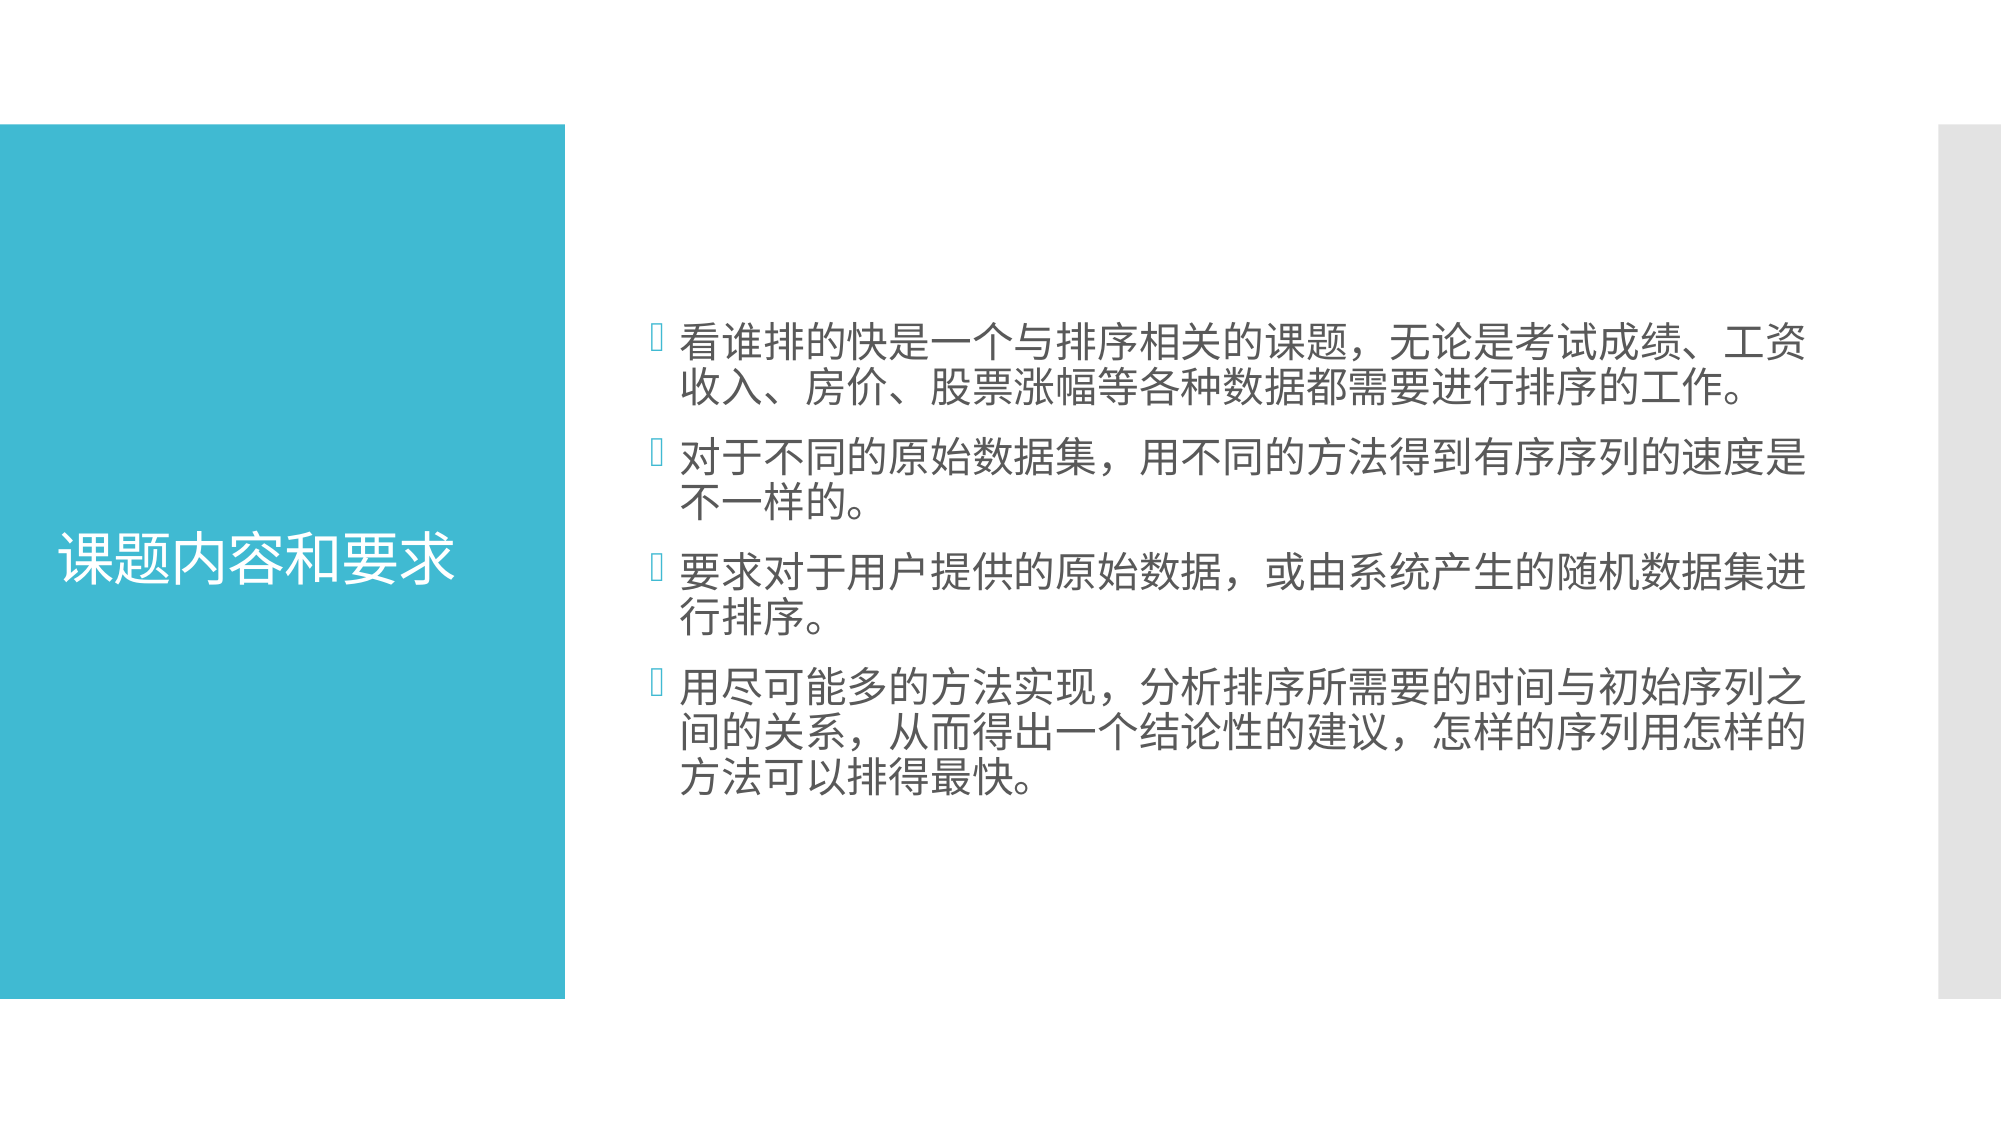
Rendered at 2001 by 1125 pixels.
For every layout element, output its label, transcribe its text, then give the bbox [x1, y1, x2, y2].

title 课题内容和要求 [41, 184, 525, 940]
list 看谁排的快是一个与排序相关的课题，无论是考试成绩、工资收入、房价、股票涨幅等各种数据都需要进行排序的工作。 对于不同的原始数据集，用不同的方法得到有序序列的速度是不一样的。 要求对于用户提供的原始数据，或由系统产生的随机数据集进行排序。 用尽可能多的方法实现，分析排序所需要的时间与初始序列之间的关系，从而得出一个结论性的建议，怎样的序列用怎样的方法可以排得最快。 [634, 141, 1835, 982]
